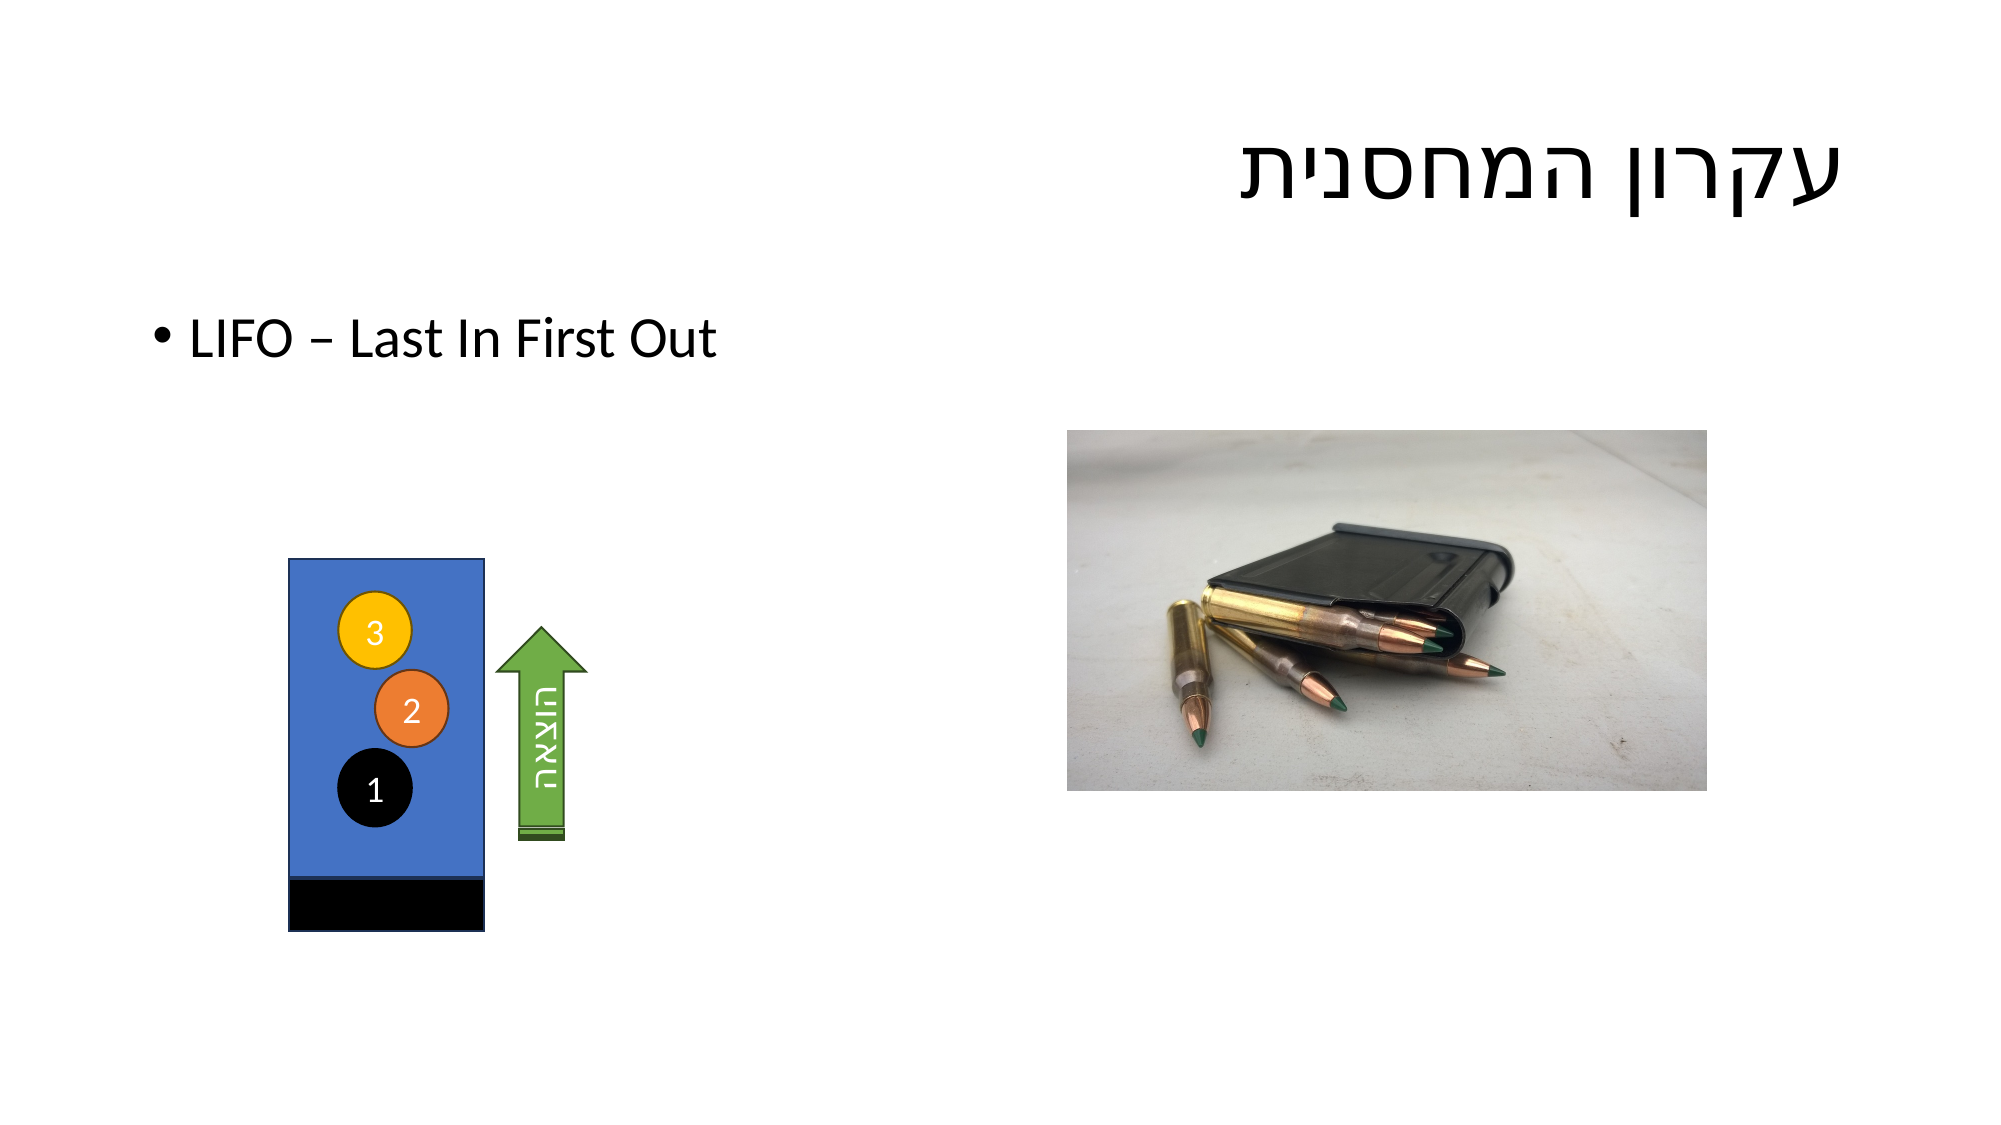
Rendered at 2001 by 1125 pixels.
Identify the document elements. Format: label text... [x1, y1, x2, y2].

text_box 2 [373, 668, 450, 749]
text_box 3 [337, 590, 413, 670]
text_box 1 [337, 748, 413, 828]
text_box [288, 878, 485, 932]
picture [1066, 430, 1707, 791]
list LIFO – Last In First Out [137, 299, 1863, 1014]
text_box הוצאה [494, 625, 589, 841]
text_box [288, 558, 485, 878]
title עקרון המחסנית [137, 59, 1863, 278]
